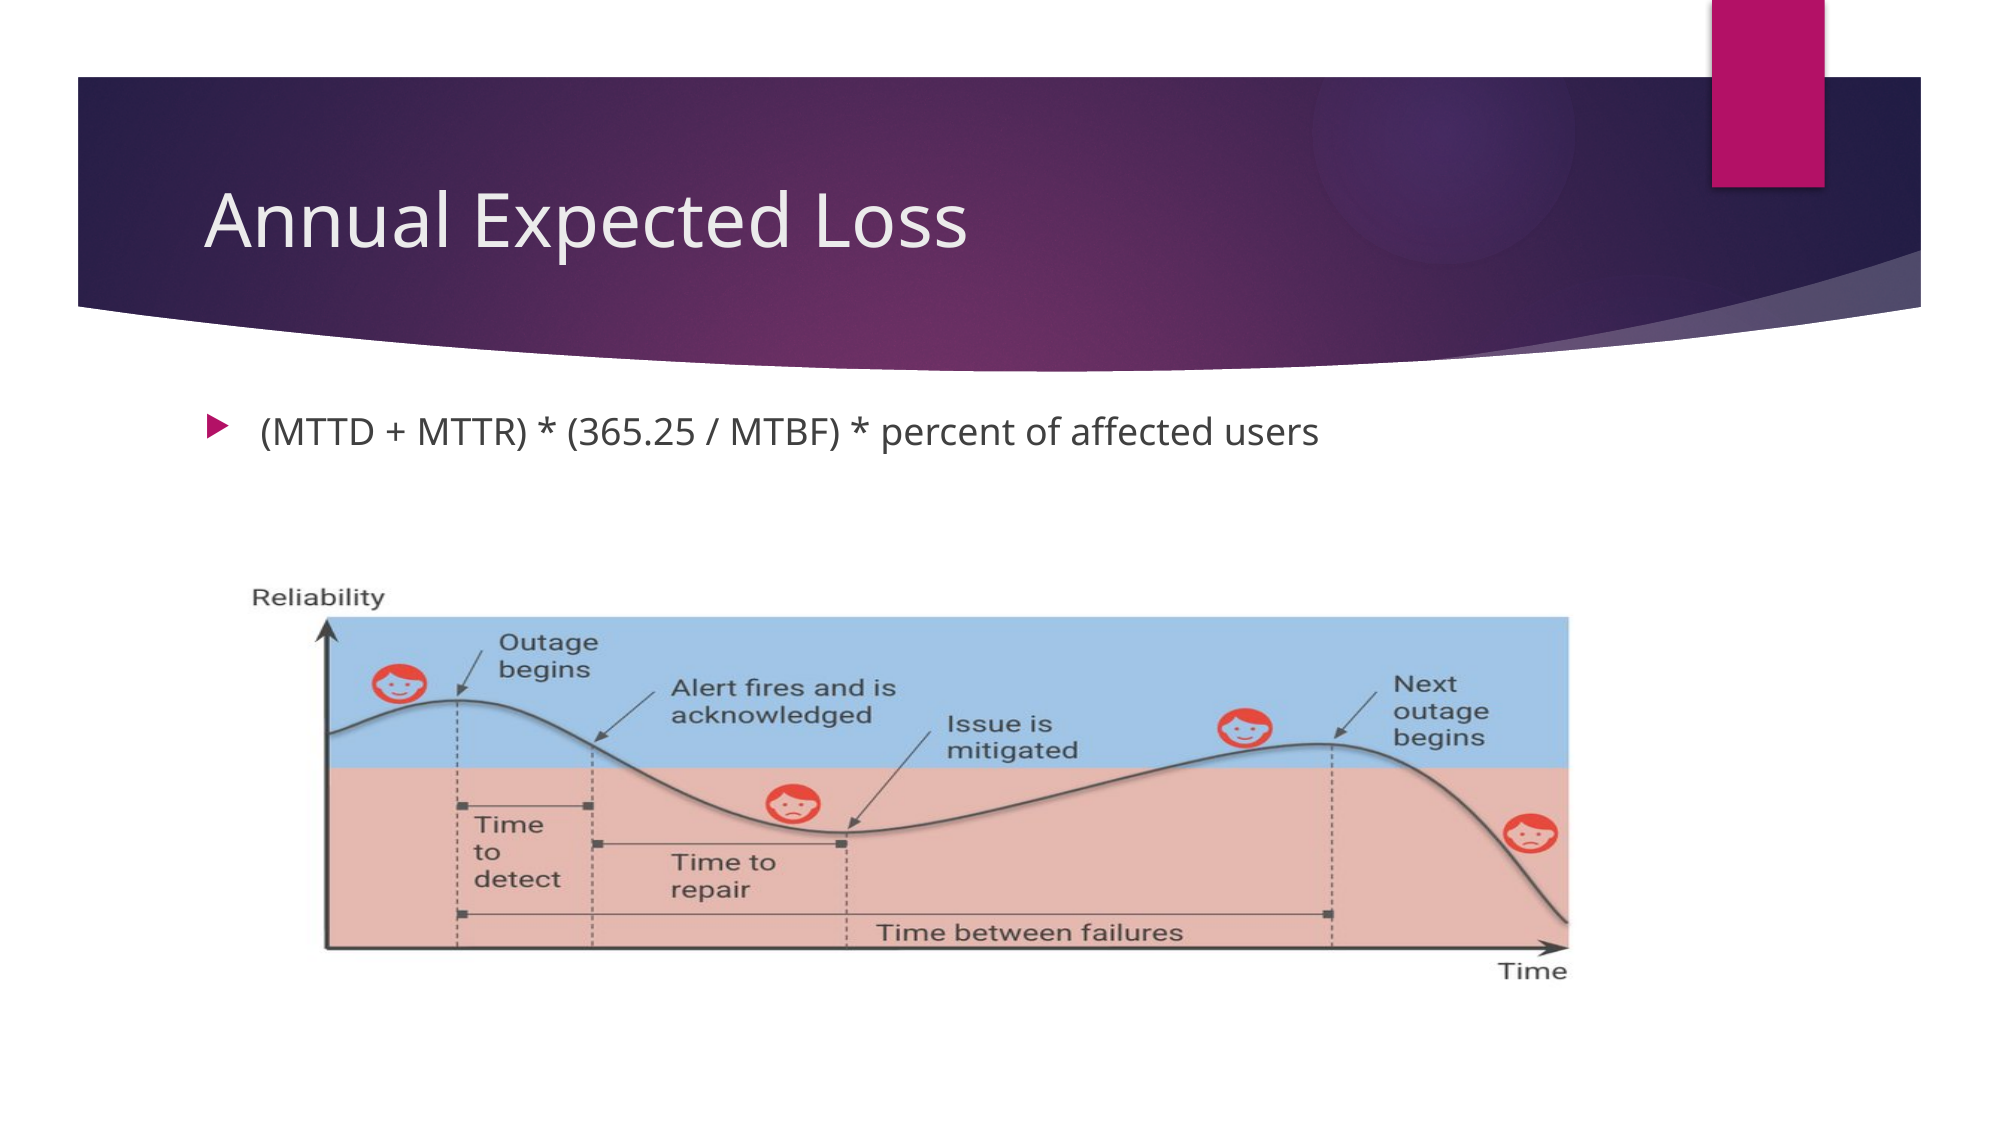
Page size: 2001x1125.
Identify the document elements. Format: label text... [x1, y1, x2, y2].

picture [236, 578, 1591, 988]
title Annual Expected Loss [189, 159, 1627, 276]
list (MTTD + MTTR) * (365.25 / MTBF) * percent of affected users [189, 400, 1638, 962]
